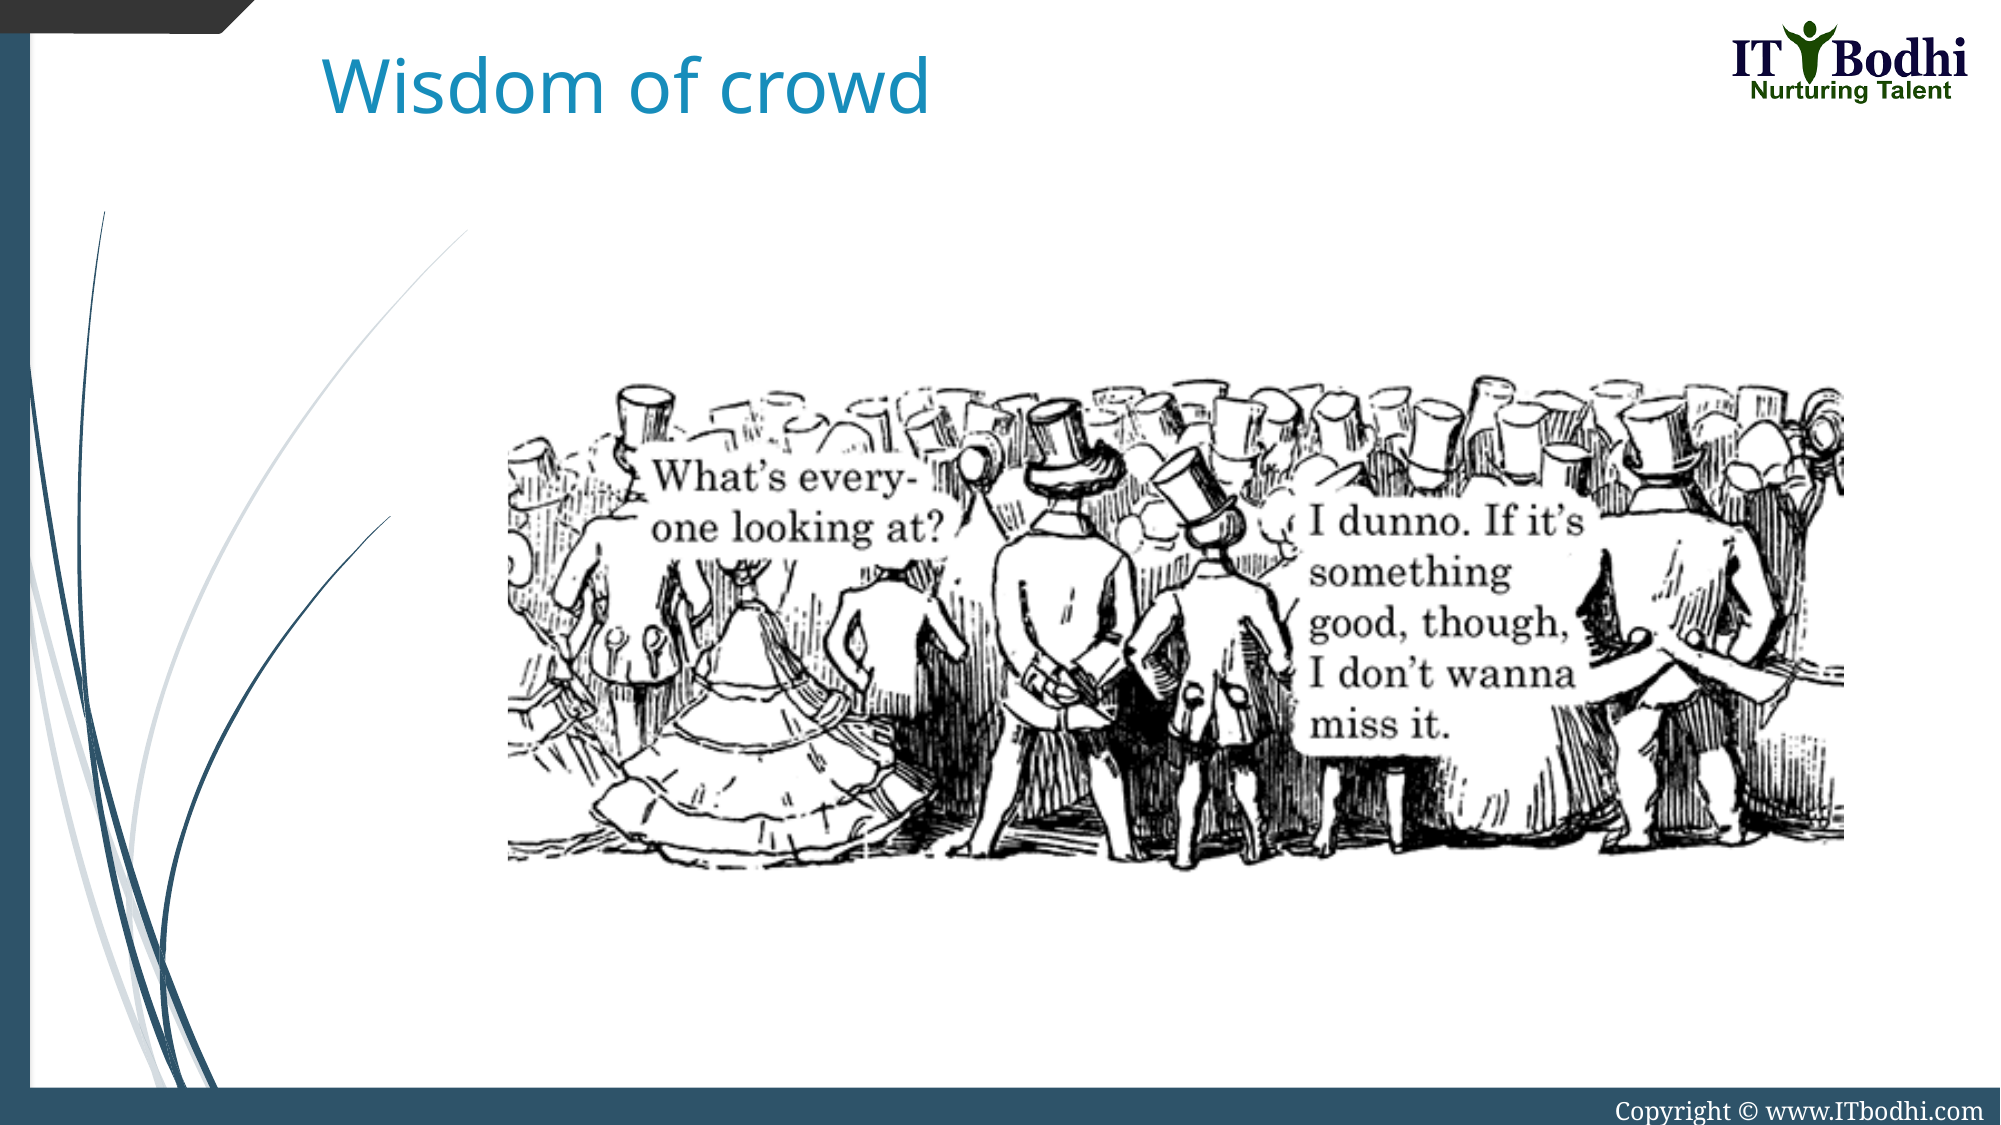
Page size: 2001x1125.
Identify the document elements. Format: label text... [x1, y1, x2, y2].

picture [507, 302, 1845, 886]
picture [1724, 15, 1976, 113]
text_box Wisdom of crowd [306, 30, 1769, 241]
text_box Copyright © www.ITbodhi.com [0, 1087, 2000, 1125]
